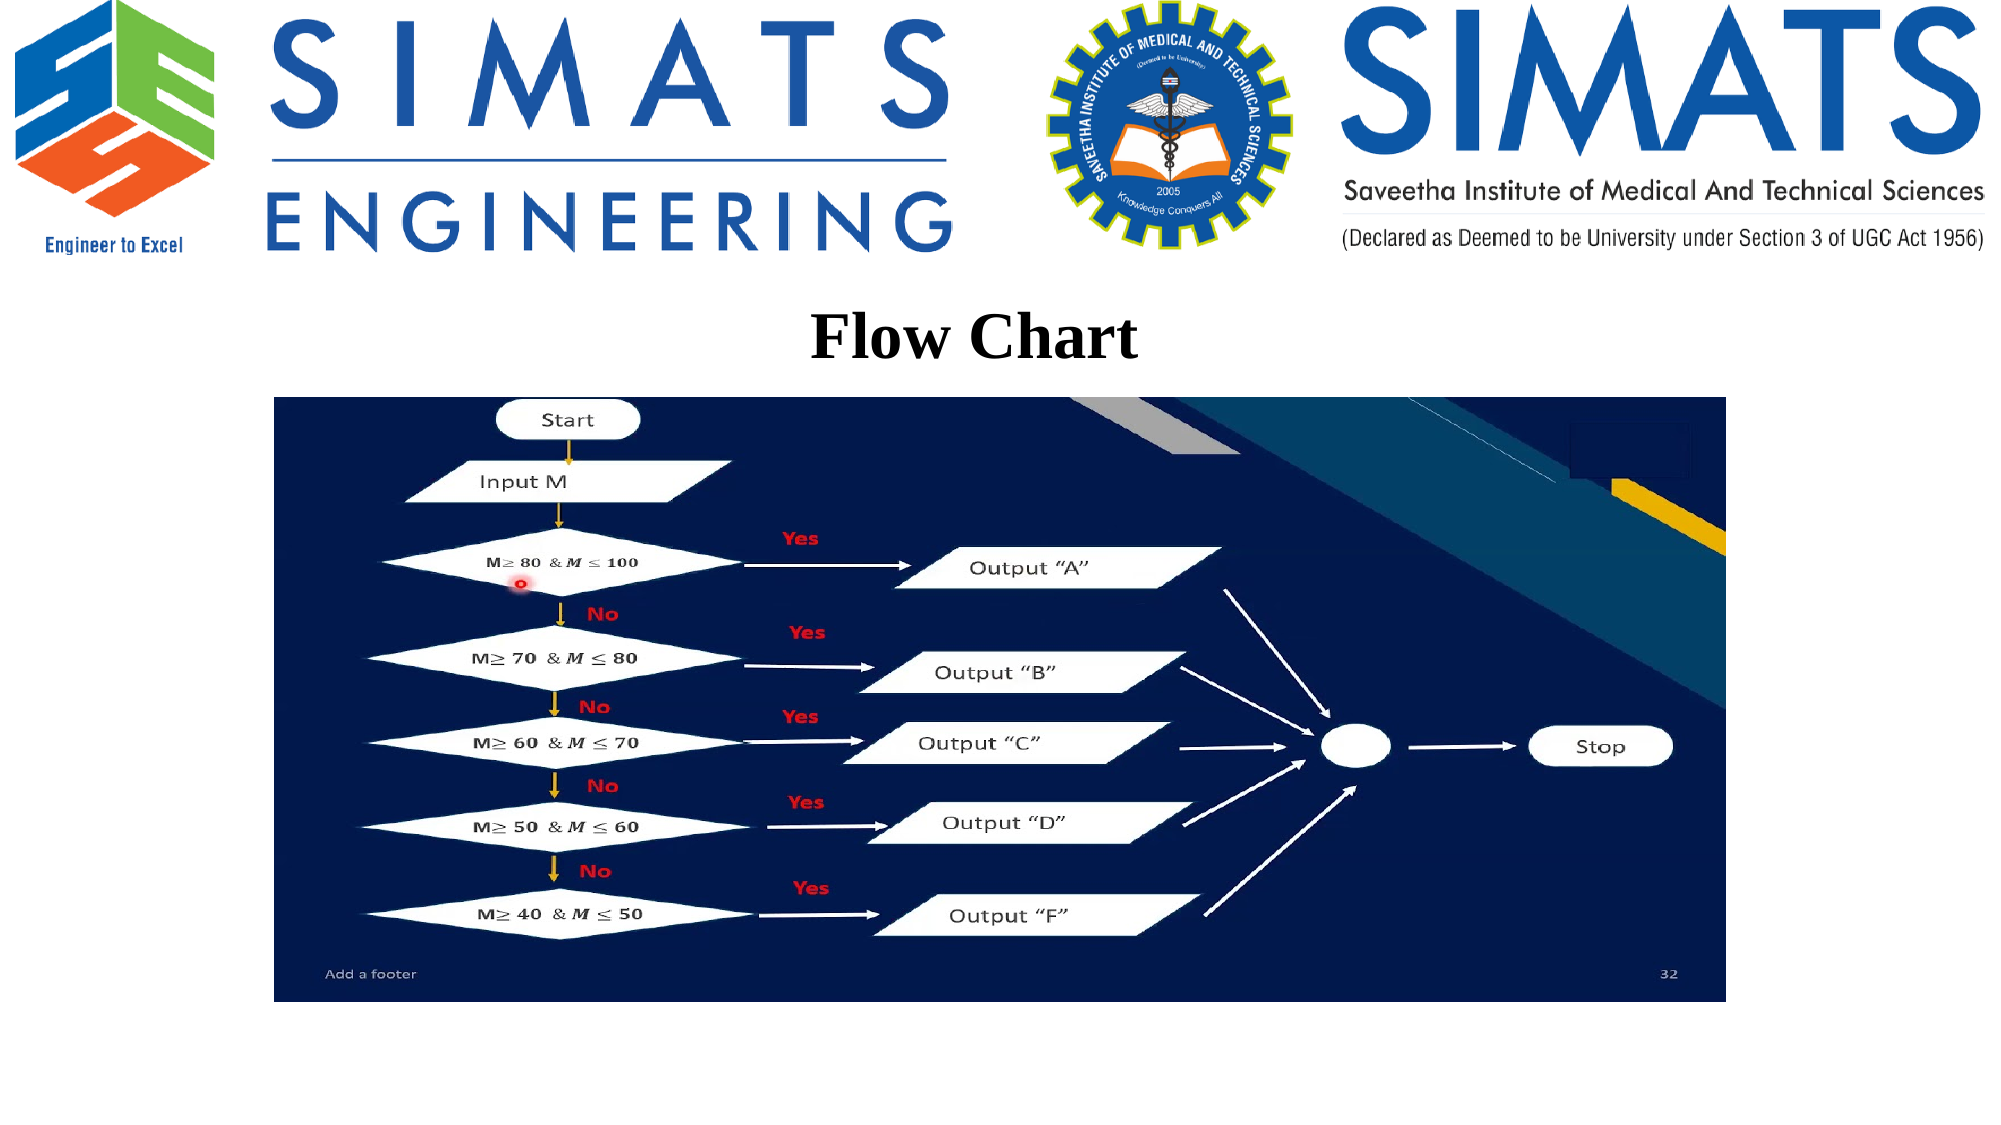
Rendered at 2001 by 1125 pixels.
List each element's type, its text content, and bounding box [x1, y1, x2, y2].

picture [274, 397, 1726, 1002]
text_box Flow Chart [550, 284, 1450, 397]
picture [15, 0, 1985, 255]
